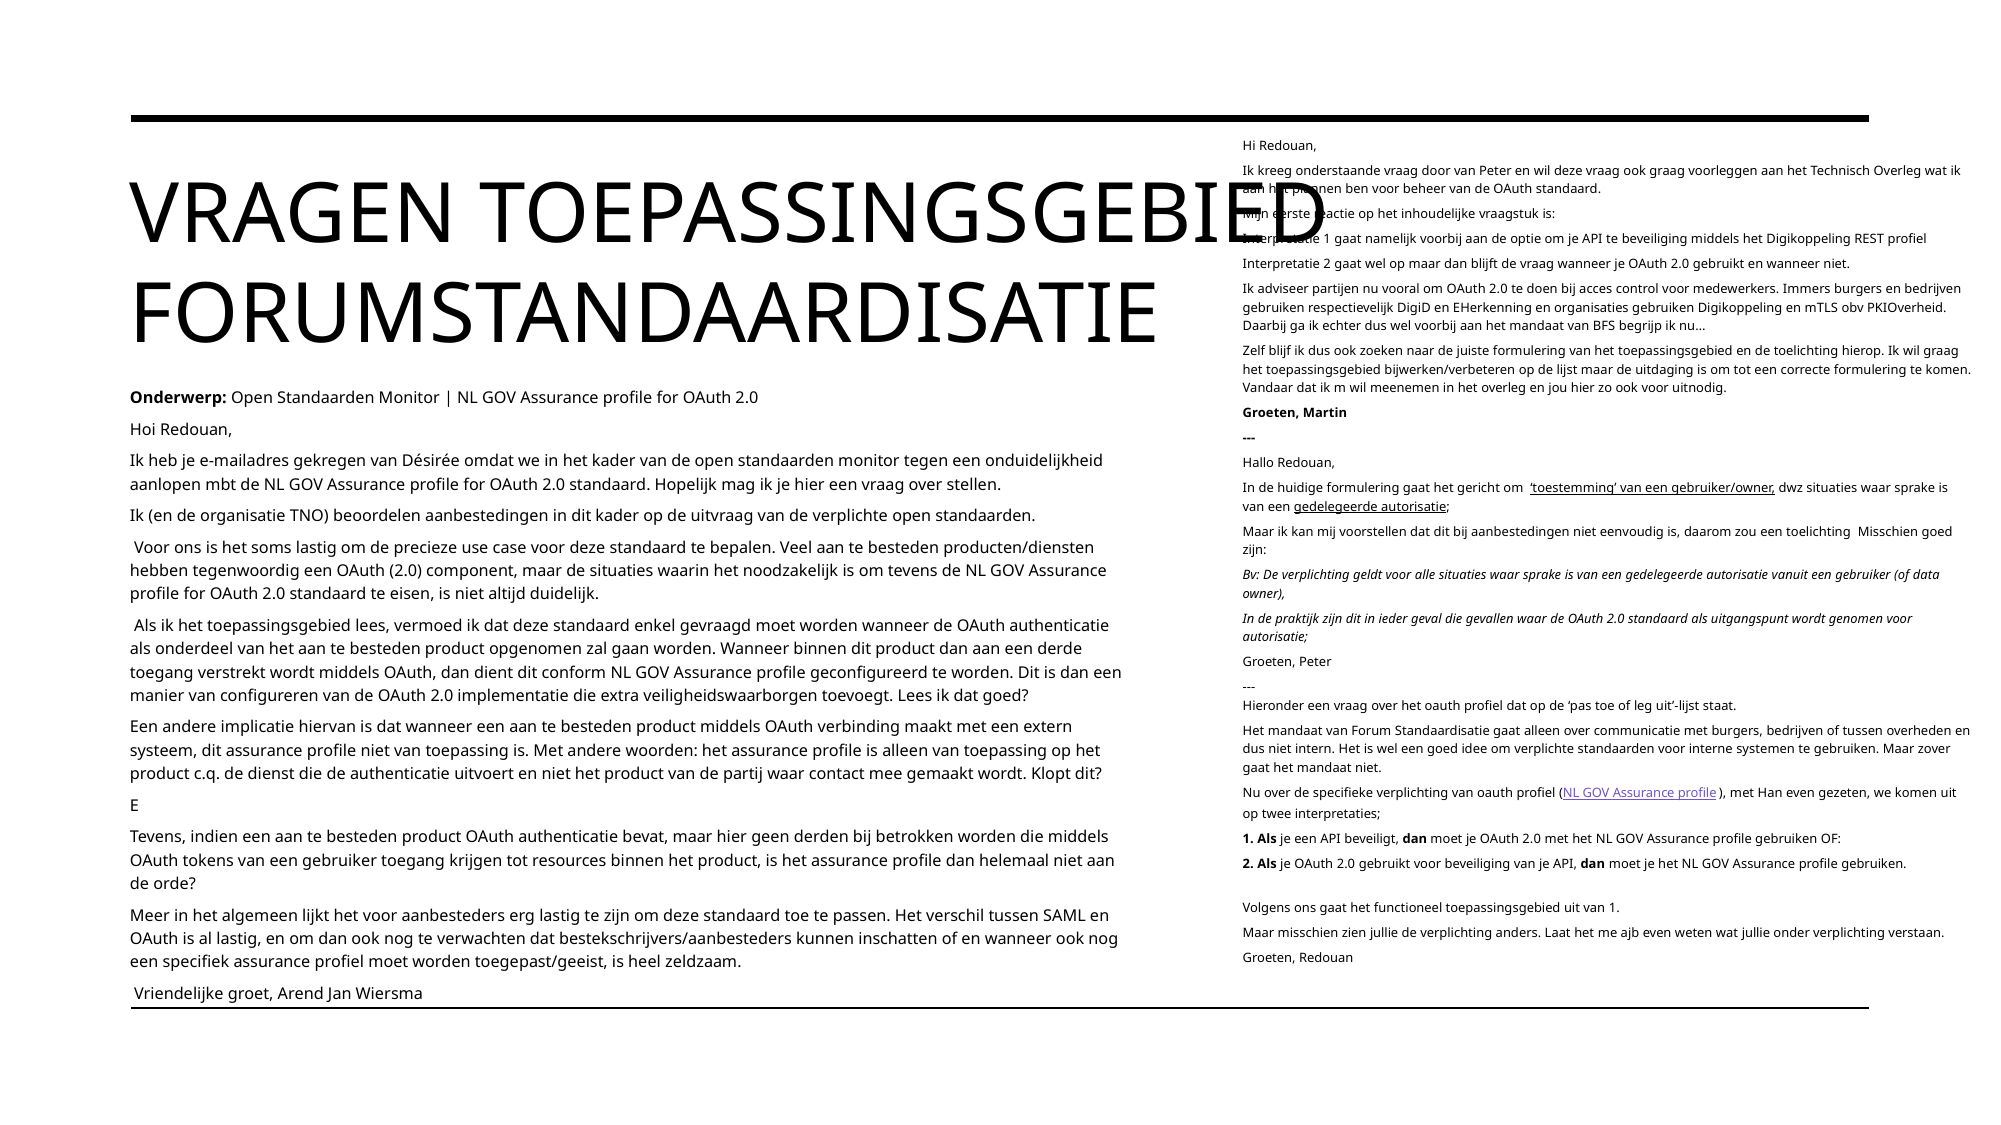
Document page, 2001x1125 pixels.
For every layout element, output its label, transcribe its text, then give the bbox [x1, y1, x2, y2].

text_box Onderwerp: Open Standaarden Monitor | NL GOV Assurance profile for OAuth 2.0 Hoi Redouan, Ik heb je e-mailadres gekregen van Désirée omdat we in het kader van de open standaarden monitor tegen een onduidelijkheid aanlopen mbt de NL GOV Assurance profile for OAuth 2.0 standaard. Hopelijk mag ik je hier een vraag over stellen. Ik (en de organisatie TNO) beoordelen aanbestedingen in dit kader op de uitvraag van de verplichte open standaarden. Voor ons is het soms lastig om de precieze use case voor deze standaard te bepalen. Veel aan te besteden producten/diensten hebben tegenwoordig een OAuth (2.0) component, maar de situaties waarin het noodzakelijk is om tevens de NL GOV Assurance profile for OAuth 2.0 standaard te eisen, is niet altijd duidelijk. Als ik het toepassingsgebied lees, vermoed ik dat deze standaard enkel gevraagd moet worden wanneer de OAuth authenticatie als onderdeel van het aan te besteden product opgenomen zal gaan worden. Wanneer binnen dit product dan aan een derde toegang verstrekt wordt middels OAuth, dan dient dit conform NL GOV Assurance profile geconfigureerd te worden. Dit is dan een manier van configureren van de OAuth 2.0 implementatie die extra veiligheidswaarborgen toevoegt. Lees ik dat goed? Een andere implicatie hiervan is dat wanneer een aan te besteden product middels OAuth verbinding maakt met een extern systeem, dit assurance profile niet van toepassing is. Met andere woorden: het assurance profile is alleen van toepassing op het product c.q. de dienst die de authenticatie uitvoert en niet het product van de partij waar contact mee gemaakt wordt. Klopt dit? E Tevens, indien een aan te besteden product OAuth authenticatie bevat, maar hier geen derden bij betrokken worden die middels OAuth tokens van een gebruiker toegang krijgen tot resources binnen het product, is het assurance profile dan helemaal niet aan de orde? Meer in het algemeen lijkt het voor aanbesteders erg lastig te zijn om deze standaard toe te passen. Het verschil tussen SAML en OAuth is al lastig, en om dan ook nog te verwachten dat bestekschrijvers/aanbesteders kunnen inschatten of en wanneer ook nog een specifiek assurance profiel moet worden toegepast/geeist, is heel zeldzaam. Vriendelijke groet, Arend Jan Wiersma [114, 376, 1145, 1080]
title Vragen toepassingsgebied Forumstandaardisatie [114, 151, 1227, 377]
list Hi Redouan, Ik kreeg onderstaande vraag door van Peter en wil deze vraag ook graag voorleggen aan het Technisch Overleg wat ik aan het plannen ben voor beheer van de OAuth standaard. Mijn eerste reactie op het inhoudelijke vraagstuk is: Interpretatie 1 gaat namelijk voorbij aan de optie om je API te beveiliging middels het Digikoppeling REST profiel Interpretatie 2 gaat wel op maar dan blijft de vraag wanneer je OAuth 2.0 gebruikt en wanneer niet. Ik adviseer partijen nu vooral om OAuth 2.0 te doen bij acces control voor medewerkers. Immers burgers en bedrijven gebruiken respectievelijk DigiD en EHerkenning en organisaties gebruiken Digikoppeling en mTLS obv PKIOverheid. Daarbij ga ik echter dus wel voorbij aan het mandaat van BFS begrijp ik nu… Zelf blijf ik dus ook zoeken naar de juiste formulering van het toepassingsgebied en de toelichting hierop. Ik wil graag het toepassingsgebied bijwerken/verbeteren op de lijst maar de uitdaging is om tot een correcte formulering te komen. Vandaar dat ik m wil meenemen in het overleg en jou hier zo ook voor uitnodig. Groeten, Martin --- Hallo Redouan, In de huidige formulering gaat het gericht om ‘toestemming’ van een gebruiker/owner, dwz situaties waar sprake is van een gedelegeerde autorisatie; Maar ik kan mij voorstellen dat dit bij aanbestedingen niet eenvoudig is, daarom zou een toelichting Misschien goed zijn: Bv: De verplichting geldt voor alle situaties waar sprake is van een gedelegeerde autorisatie vanuit een gebruiker (of data owner), In de praktijk zijn dit in ieder geval die gevallen waar de OAuth 2.0 standaard als uitgangspunt wordt genomen voor autorisatie; Groeten, Peter --- Hieronder een vraag over het oauth profiel dat op de ‘pas toe of leg uit’-lijst staat. Het mandaat van Forum Standaardisatie gaat alleen over communicatie met burgers, bedrijven of tussen overheden en dus niet intern. Het is wel een goed idee om verplichte standaarden voor interne systemen te gebruiken. Maar zover gaat het mandaat niet. Nu over de specifieke verplichting van oauth profiel (NL GOV Assurance profile), met Han even gezeten, we komen uit op twee interpretaties; 1. Als je een API beveiligt, dan moet je OAuth 2.0 met het NL GOV Assurance profile gebruiken OF: 2. Als je OAuth 2.0 gebruikt voor beveiliging van je API, dan moet je het NL GOV Assurance profile gebruiken. Volgens ons gaat het functioneel toepassingsgebied uit van 1. Maar misschien zien jullie de verplichting anders. Laat het me ajb even weten wat jullie onder verplichting verstaan. Groeten, Redouan [1227, 126, 1988, 988]
